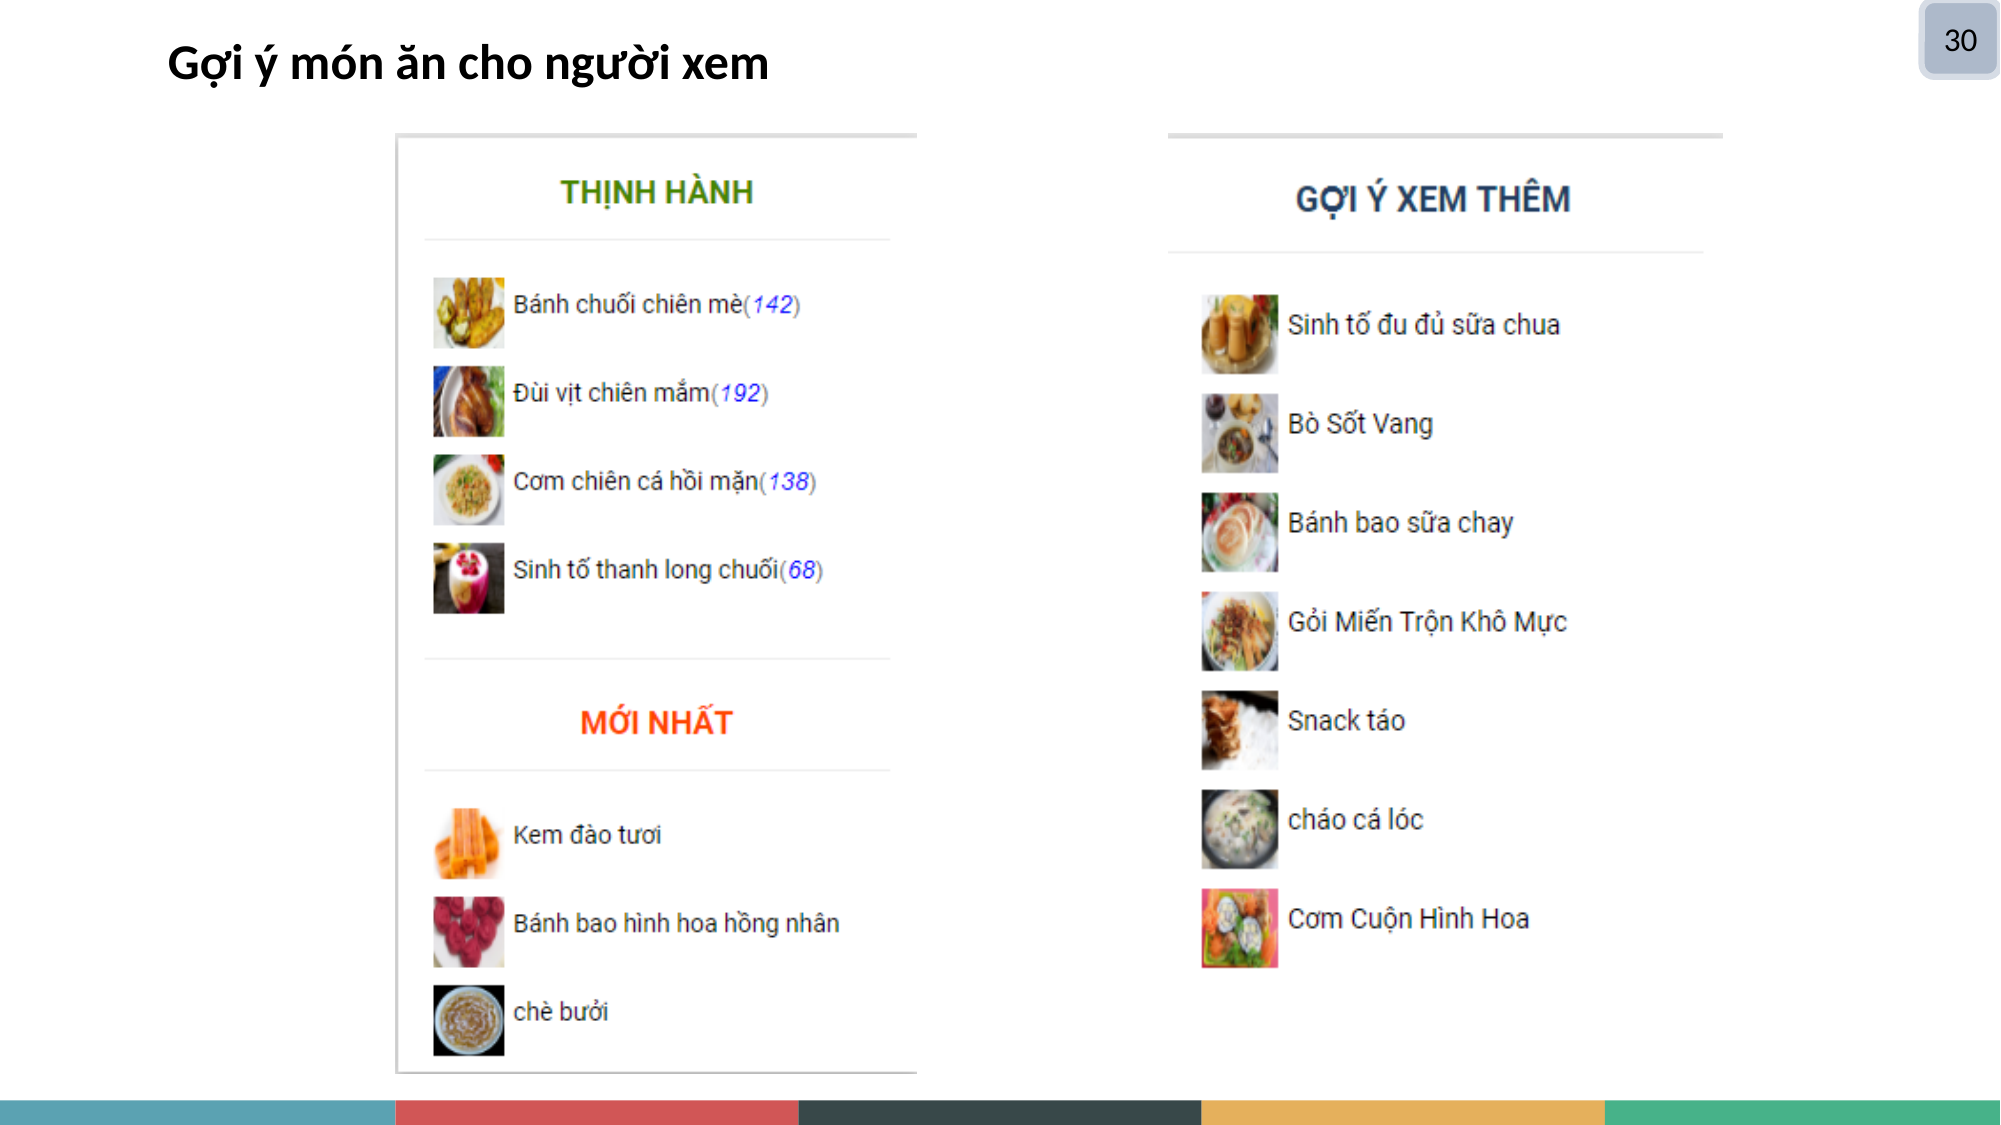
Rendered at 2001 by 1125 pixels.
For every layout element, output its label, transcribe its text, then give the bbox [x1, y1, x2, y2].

picture [1168, 133, 1723, 1004]
text_box [797, 1099, 1201, 1125]
picture [395, 133, 917, 1075]
text_box [0, 1099, 396, 1125]
text_box Gợi ý món ăn cho người xem [153, 21, 872, 97]
text_box 30 [1920, 0, 2000, 78]
text_box [396, 1099, 797, 1125]
text_box [1604, 1099, 2000, 1125]
text_box [1201, 1099, 1604, 1125]
